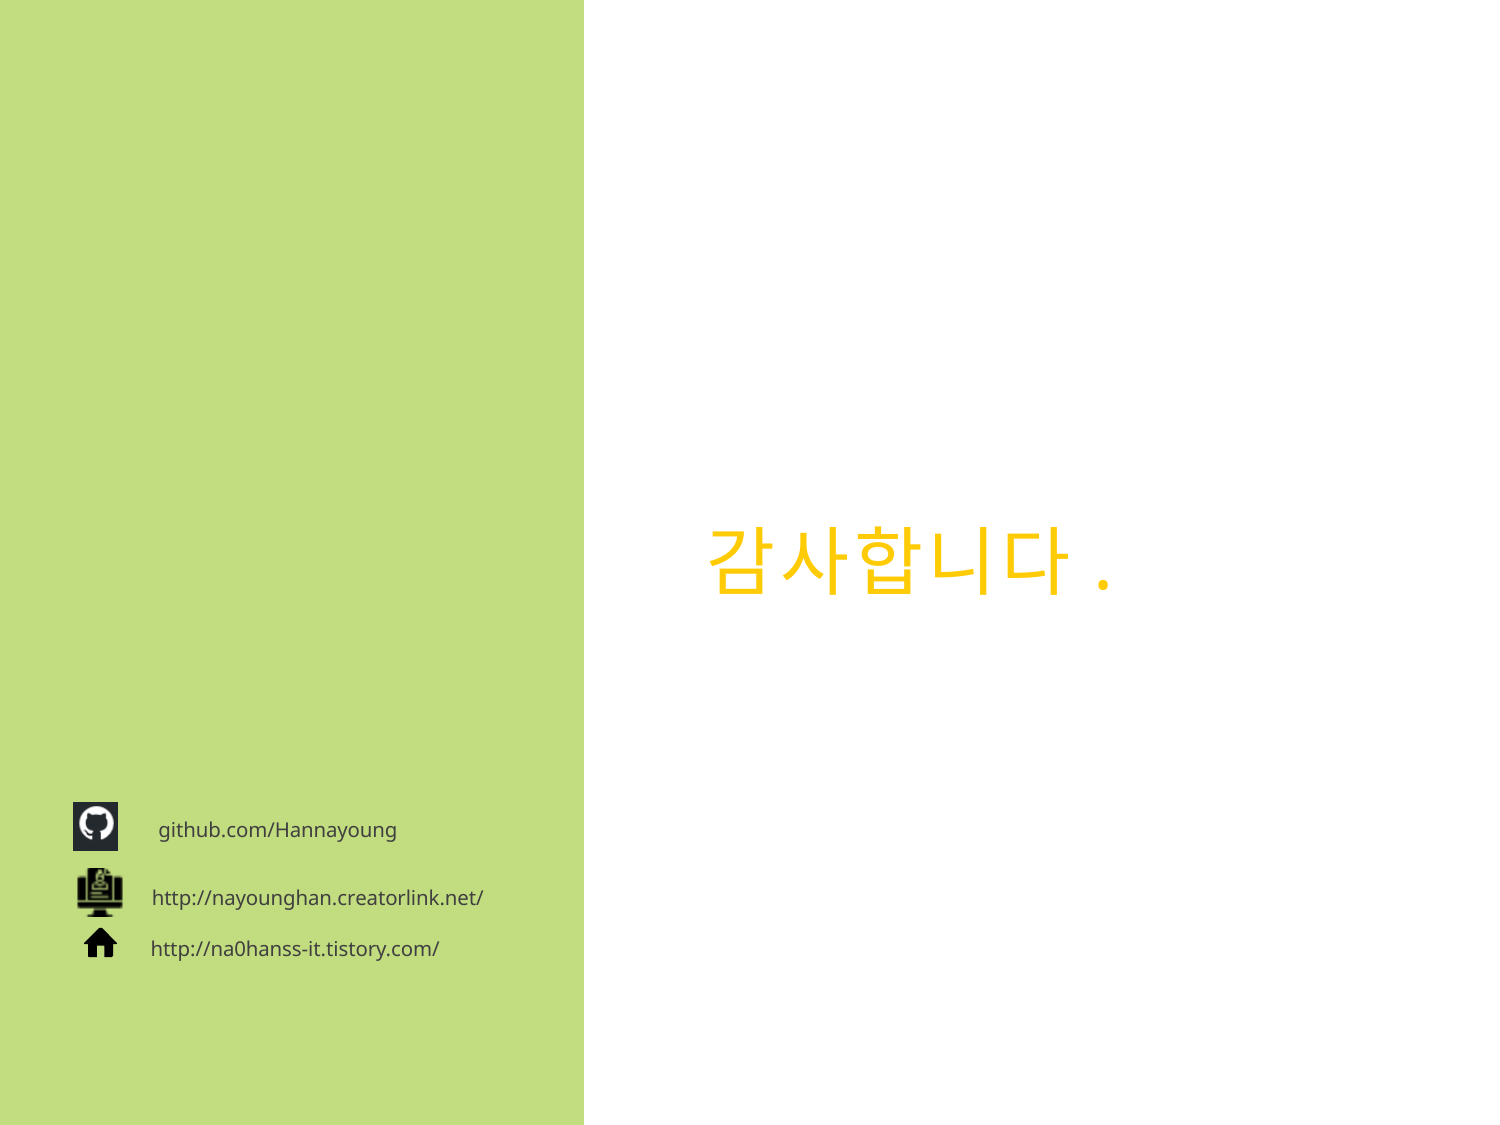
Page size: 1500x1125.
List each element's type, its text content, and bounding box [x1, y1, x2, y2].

picture [76, 868, 125, 917]
picture [73, 802, 118, 851]
text_box github.com/Hannayoung [143, 798, 527, 850]
text_box [83, 927, 118, 958]
text_box 감사합니다. [692, 488, 1336, 612]
text_box http://nayounghan.creatorlink.net/ [137, 866, 521, 918]
text_box http://na0hanss-it.tistory.com/ [135, 916, 520, 968]
text_box [0, 0, 584, 1125]
